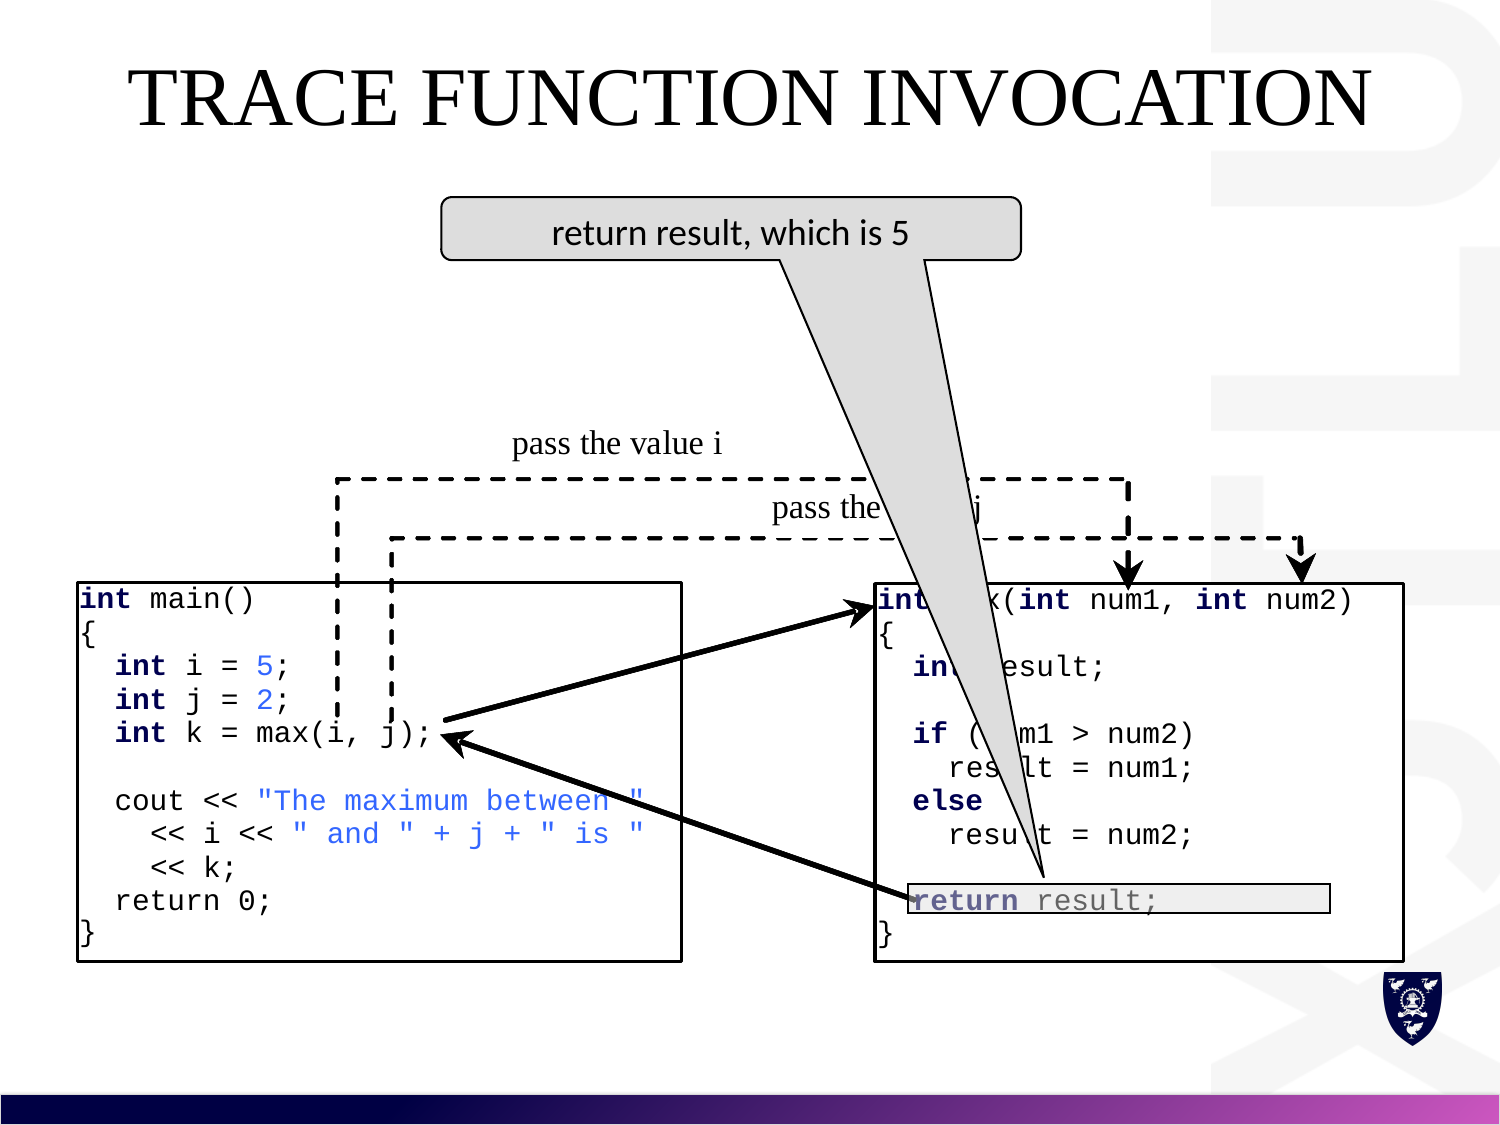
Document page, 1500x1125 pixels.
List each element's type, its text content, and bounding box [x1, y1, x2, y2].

picture [1383, 972, 1442, 1046]
slide_number [1074, 1042, 1425, 1103]
title Trace Function Invocation [112, 37, 1457, 147]
text_box return result, which is 5 [441, 197, 1022, 334]
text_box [37, 335, 1425, 985]
